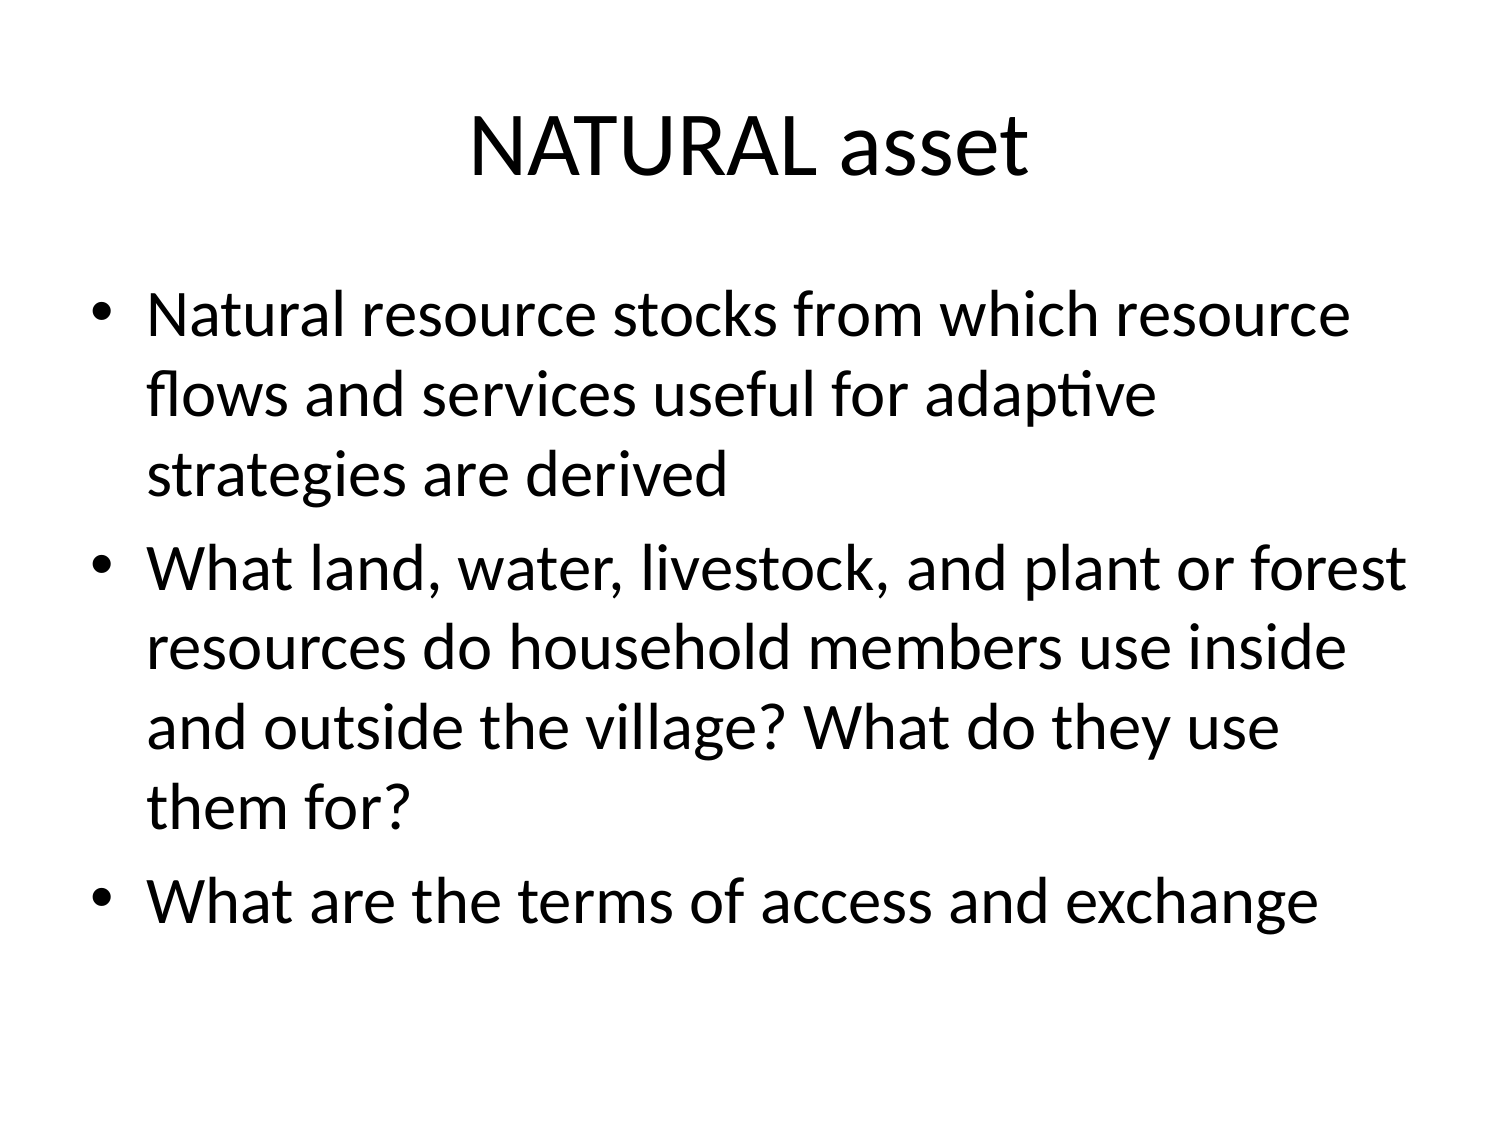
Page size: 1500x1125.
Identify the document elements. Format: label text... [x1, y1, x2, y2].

title NATURAL asset [75, 45, 1425, 233]
list Natural resource stocks from which resource flows and services useful for adaptive strategies are derived What land, water, livestock, and plant or forest resources do household members use inside and outside the village? What do they use them for? What are the terms of access and exchange [75, 262, 1425, 1005]
